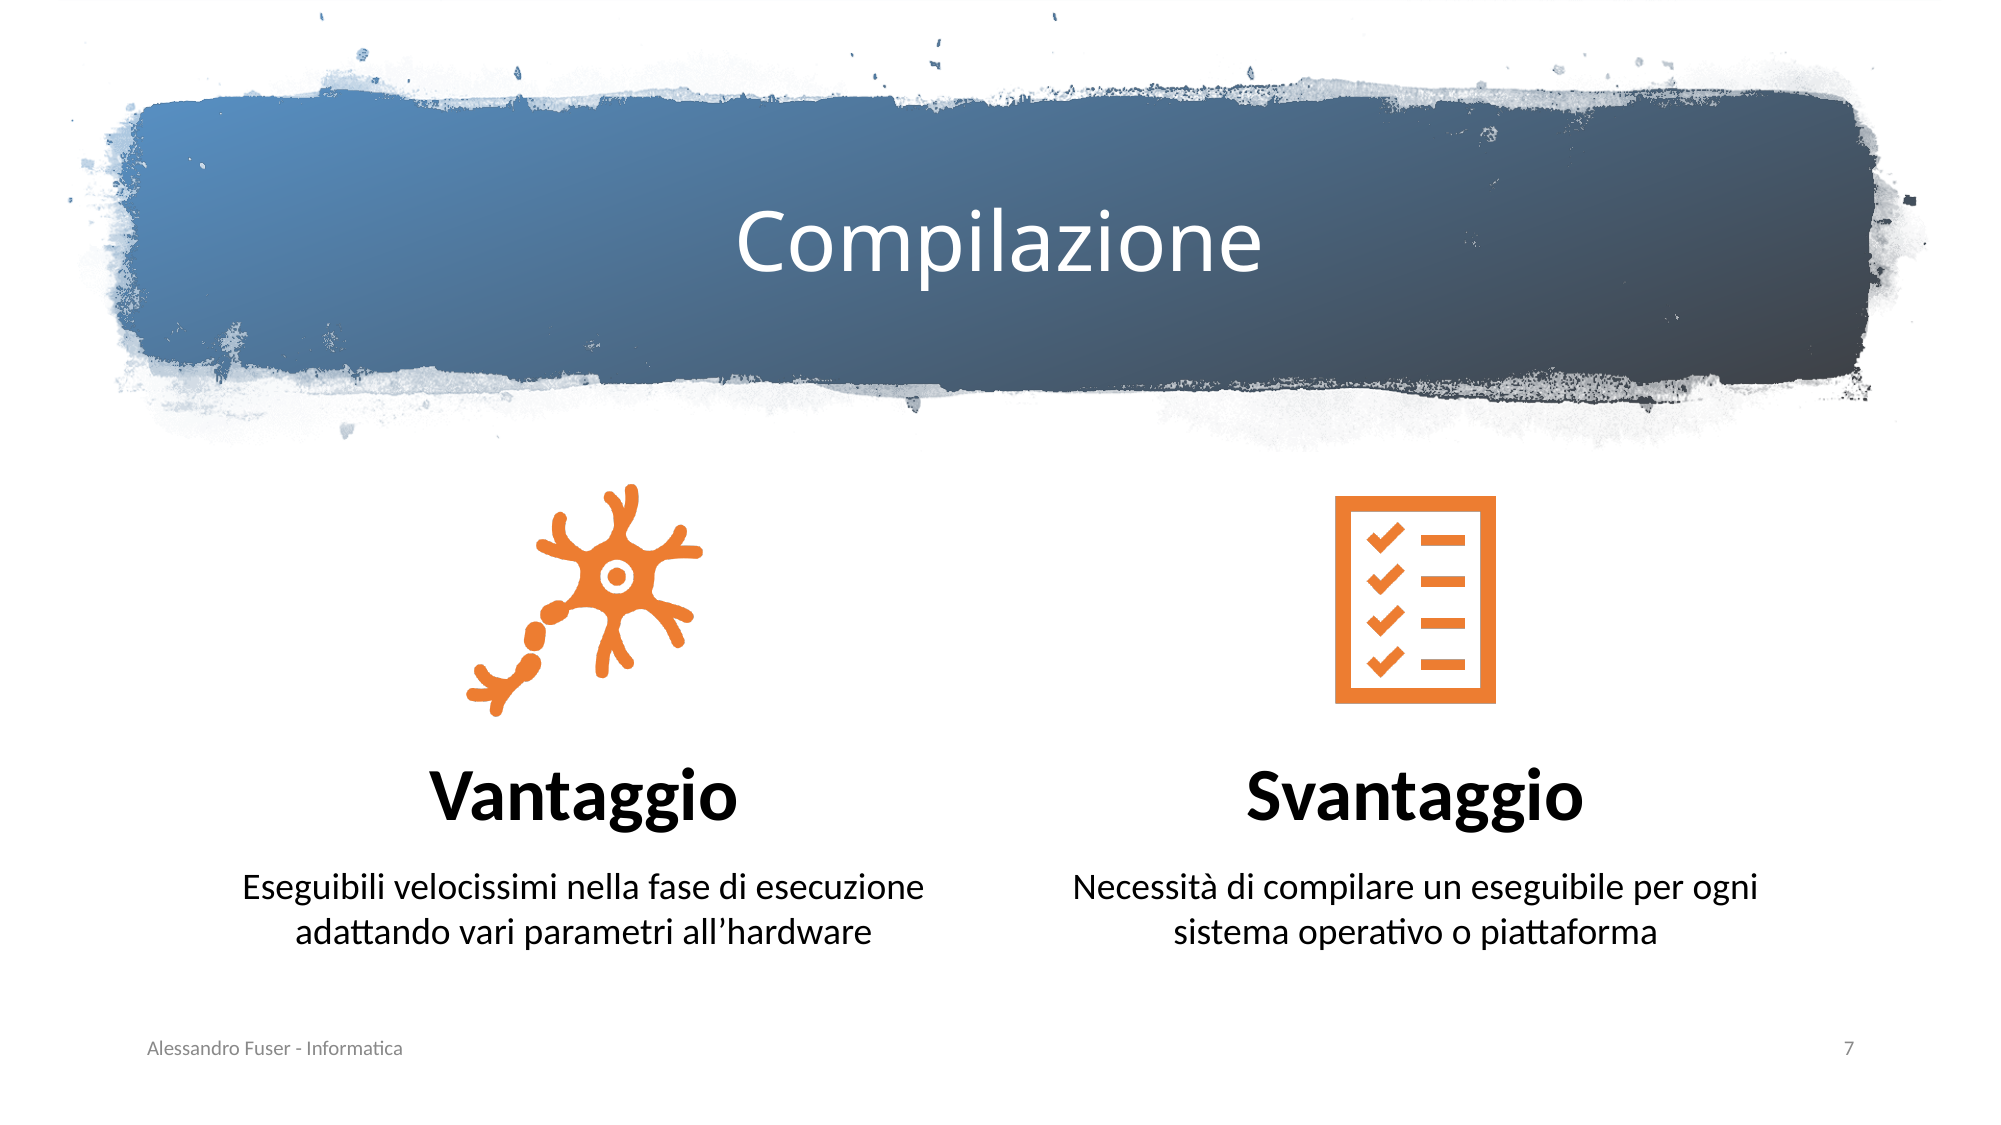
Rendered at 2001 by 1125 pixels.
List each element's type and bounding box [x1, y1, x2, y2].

picture [0, 0, 2000, 1125]
list [169, 475, 1830, 990]
